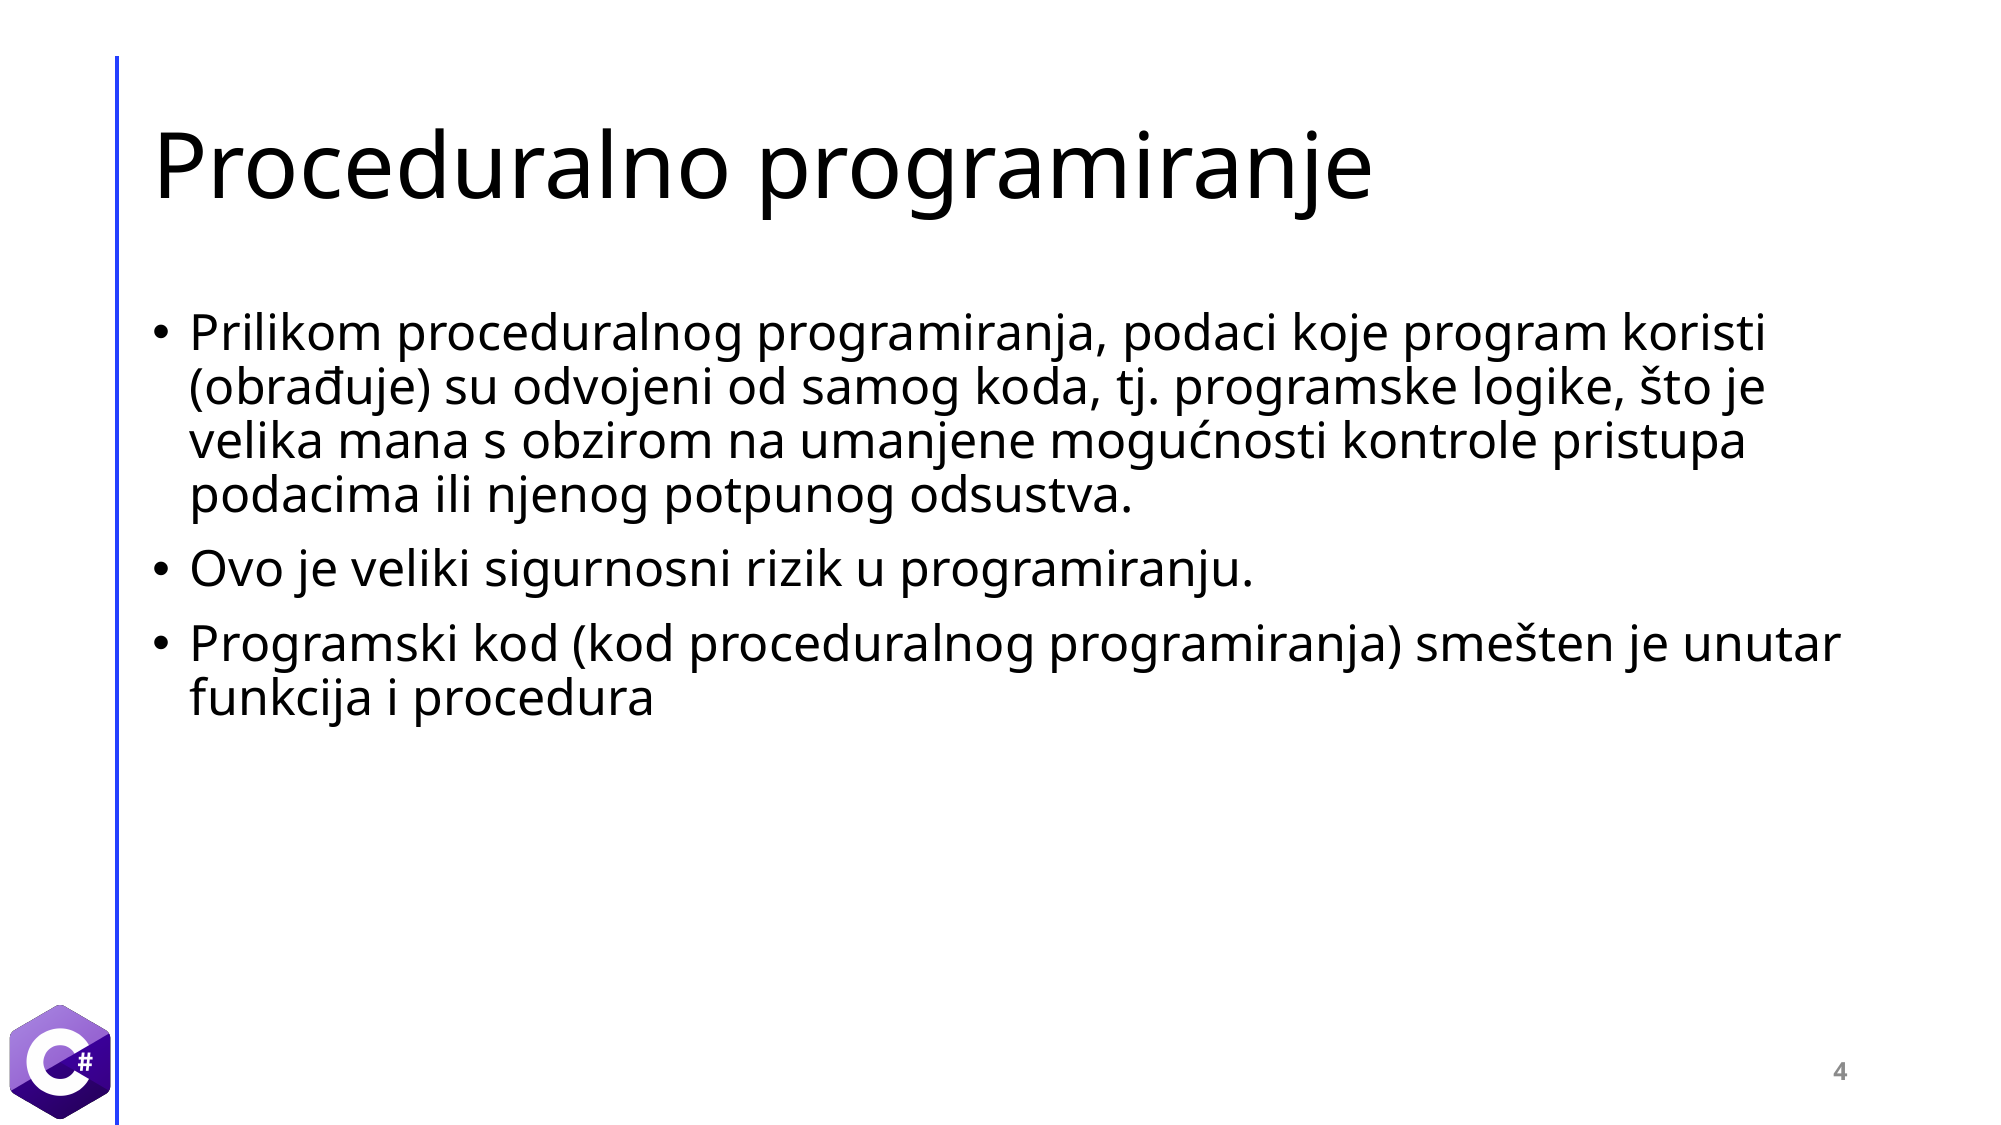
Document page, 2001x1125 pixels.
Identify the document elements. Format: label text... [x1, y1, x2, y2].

list Prilikom proceduralnog programiranja, podaci koje program koristi (obrađuje) su odvojeni od samog koda, tj. programske logike, što je velika mana s obzirom na umanjene mogućnosti kontrole pristupa podacima ili njenog potpunog odsustva. Ovo je veliki sigurnosni rizik u programiranju. Programski kod (kod proceduralnog programiranja) smešten je unutar funkcija i procedura [137, 299, 1863, 1014]
title Proceduralno programiranje [137, 59, 1863, 278]
slide_number 4 [1412, 1042, 1863, 1103]
picture [4, 1000, 116, 1124]
